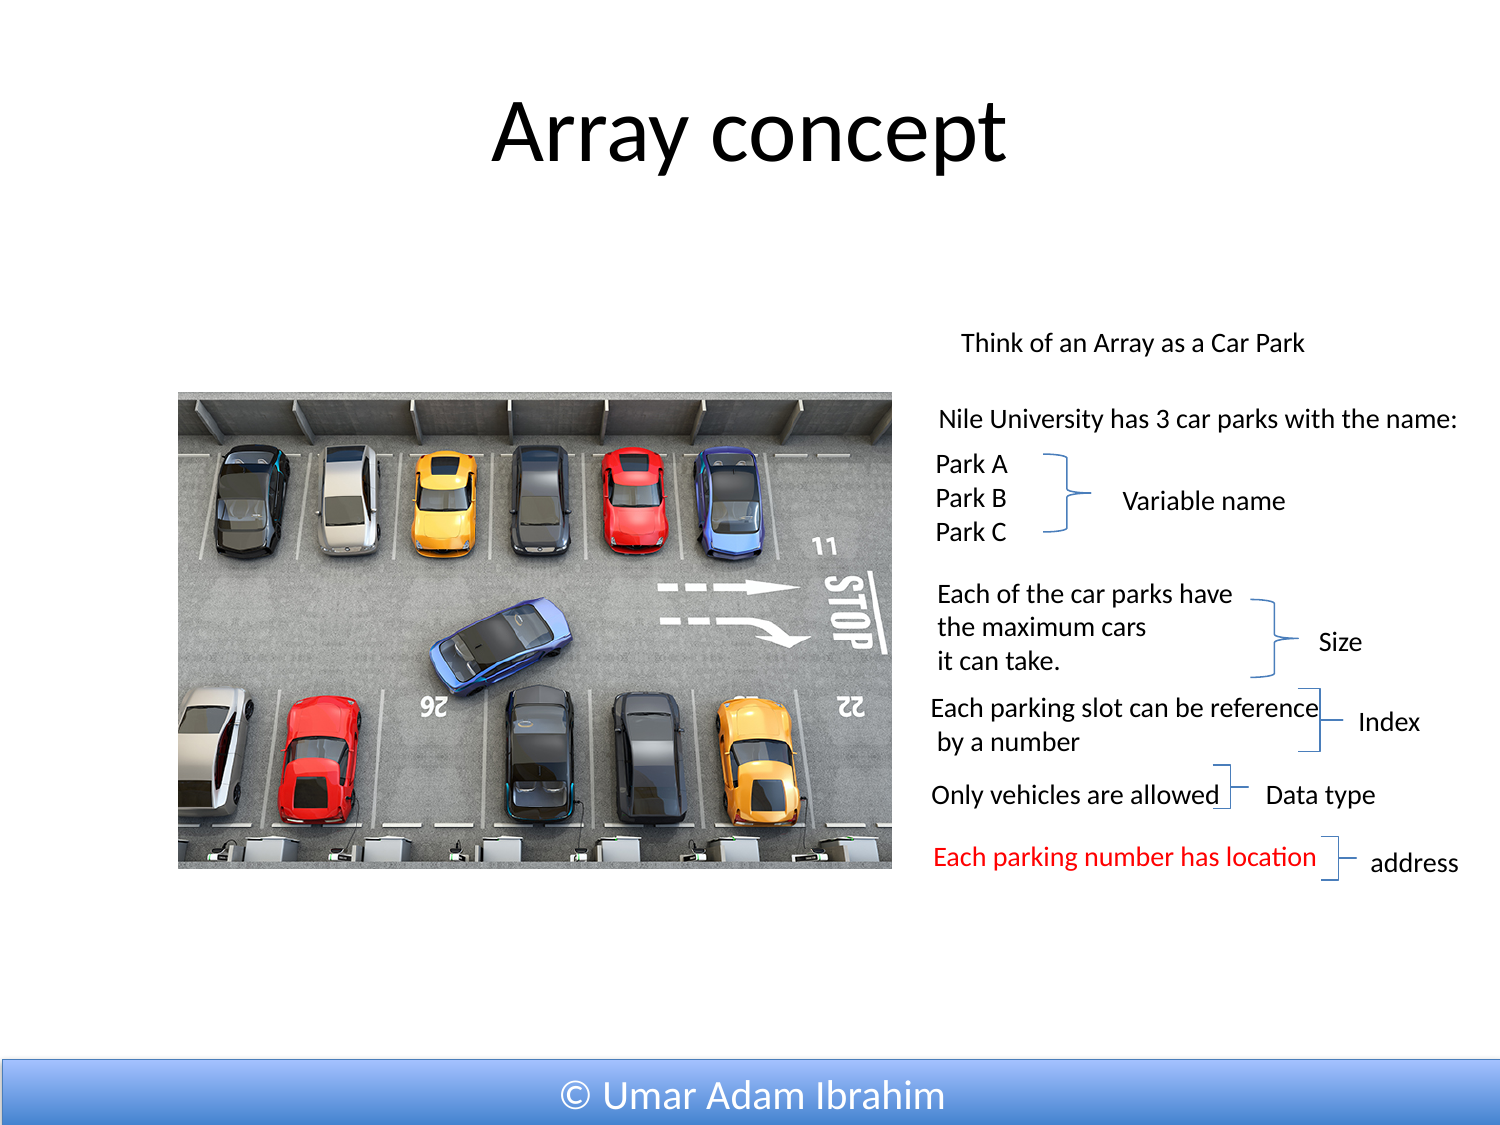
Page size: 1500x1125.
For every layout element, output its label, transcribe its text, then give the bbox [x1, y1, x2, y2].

title Array concept [159, 60, 1341, 190]
text_box [1297, 688, 1343, 752]
text_box Each parking slot can be reference by a number [915, 681, 1335, 765]
text_box Only vehicles are allowed [916, 768, 1236, 818]
text_box [1320, 836, 1355, 881]
text_box Park A Park B Park C [920, 438, 1023, 555]
text_box Index [1343, 695, 1436, 745]
text_box Nile University has 3 car parks with the name: [923, 392, 1474, 442]
text_box [1250, 598, 1300, 679]
text_box address [1355, 836, 1474, 885]
text_box Each of the car parks have the maximum cars it can take. [922, 567, 1255, 681]
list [178, 392, 892, 869]
text_box [1043, 453, 1092, 533]
text_box Each parking number has location [906, 831, 1333, 880]
text_box [1212, 764, 1249, 809]
text_box © Umar Adam Ibrahim [2, 1059, 1500, 1125]
text_box Variable name [1107, 475, 1301, 524]
text_box Think of an Array as a Car Park [946, 317, 1321, 366]
text_box Size [1304, 615, 1378, 665]
text_box Data type [1251, 768, 1391, 818]
